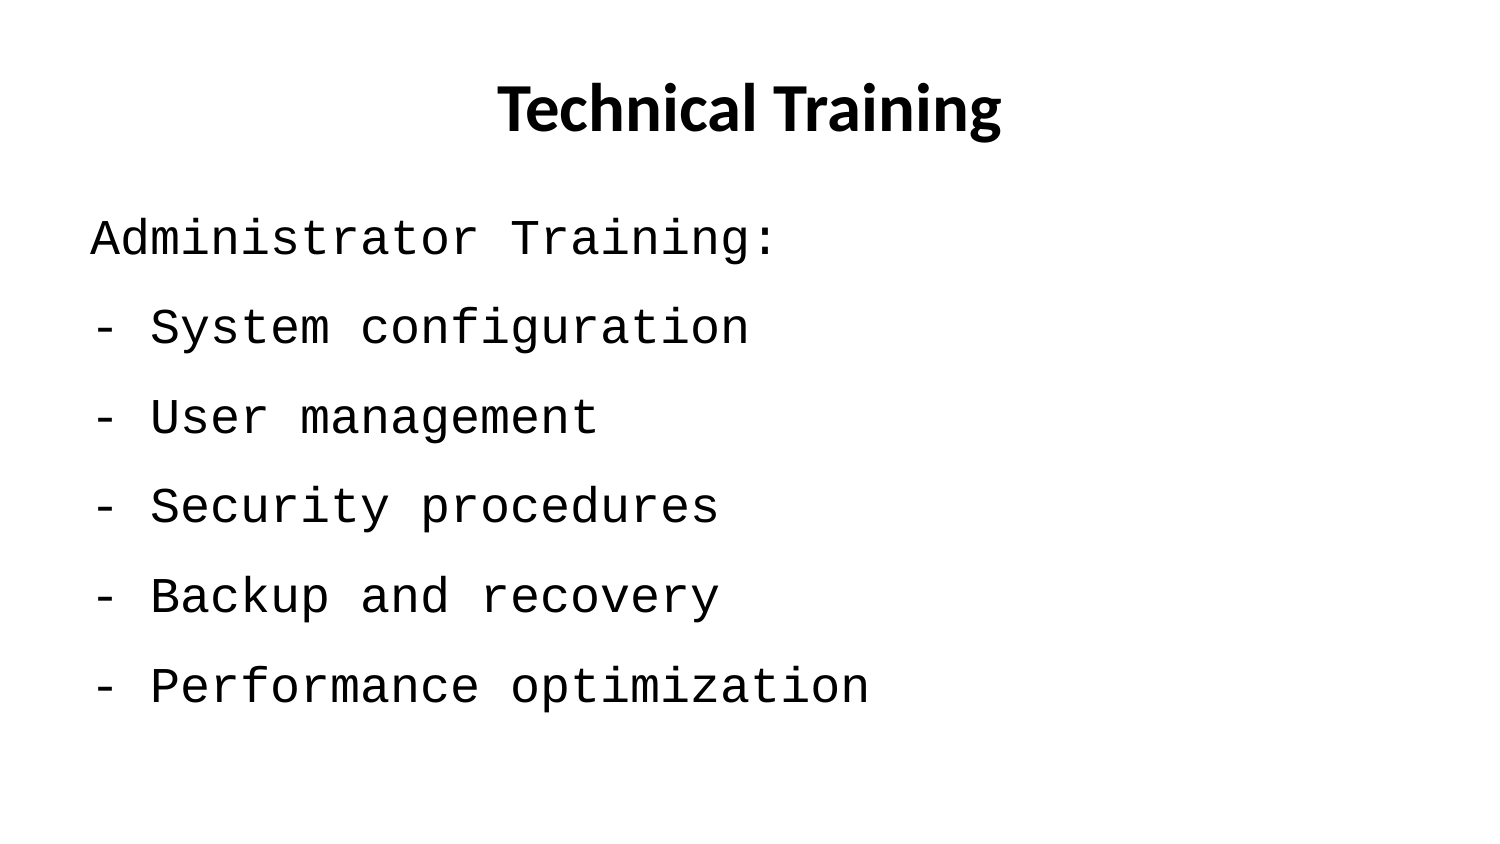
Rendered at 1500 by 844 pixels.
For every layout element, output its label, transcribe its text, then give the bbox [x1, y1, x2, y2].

title Technical Training [75, 33, 1425, 175]
list Administrator Training: - System configuration - User management - Security procedures - Backup and recovery - Performance optimization Developer Training: - API integration - Custom development - Testing procedures - Deployment processes - Security best practices [75, 196, 1425, 754]
